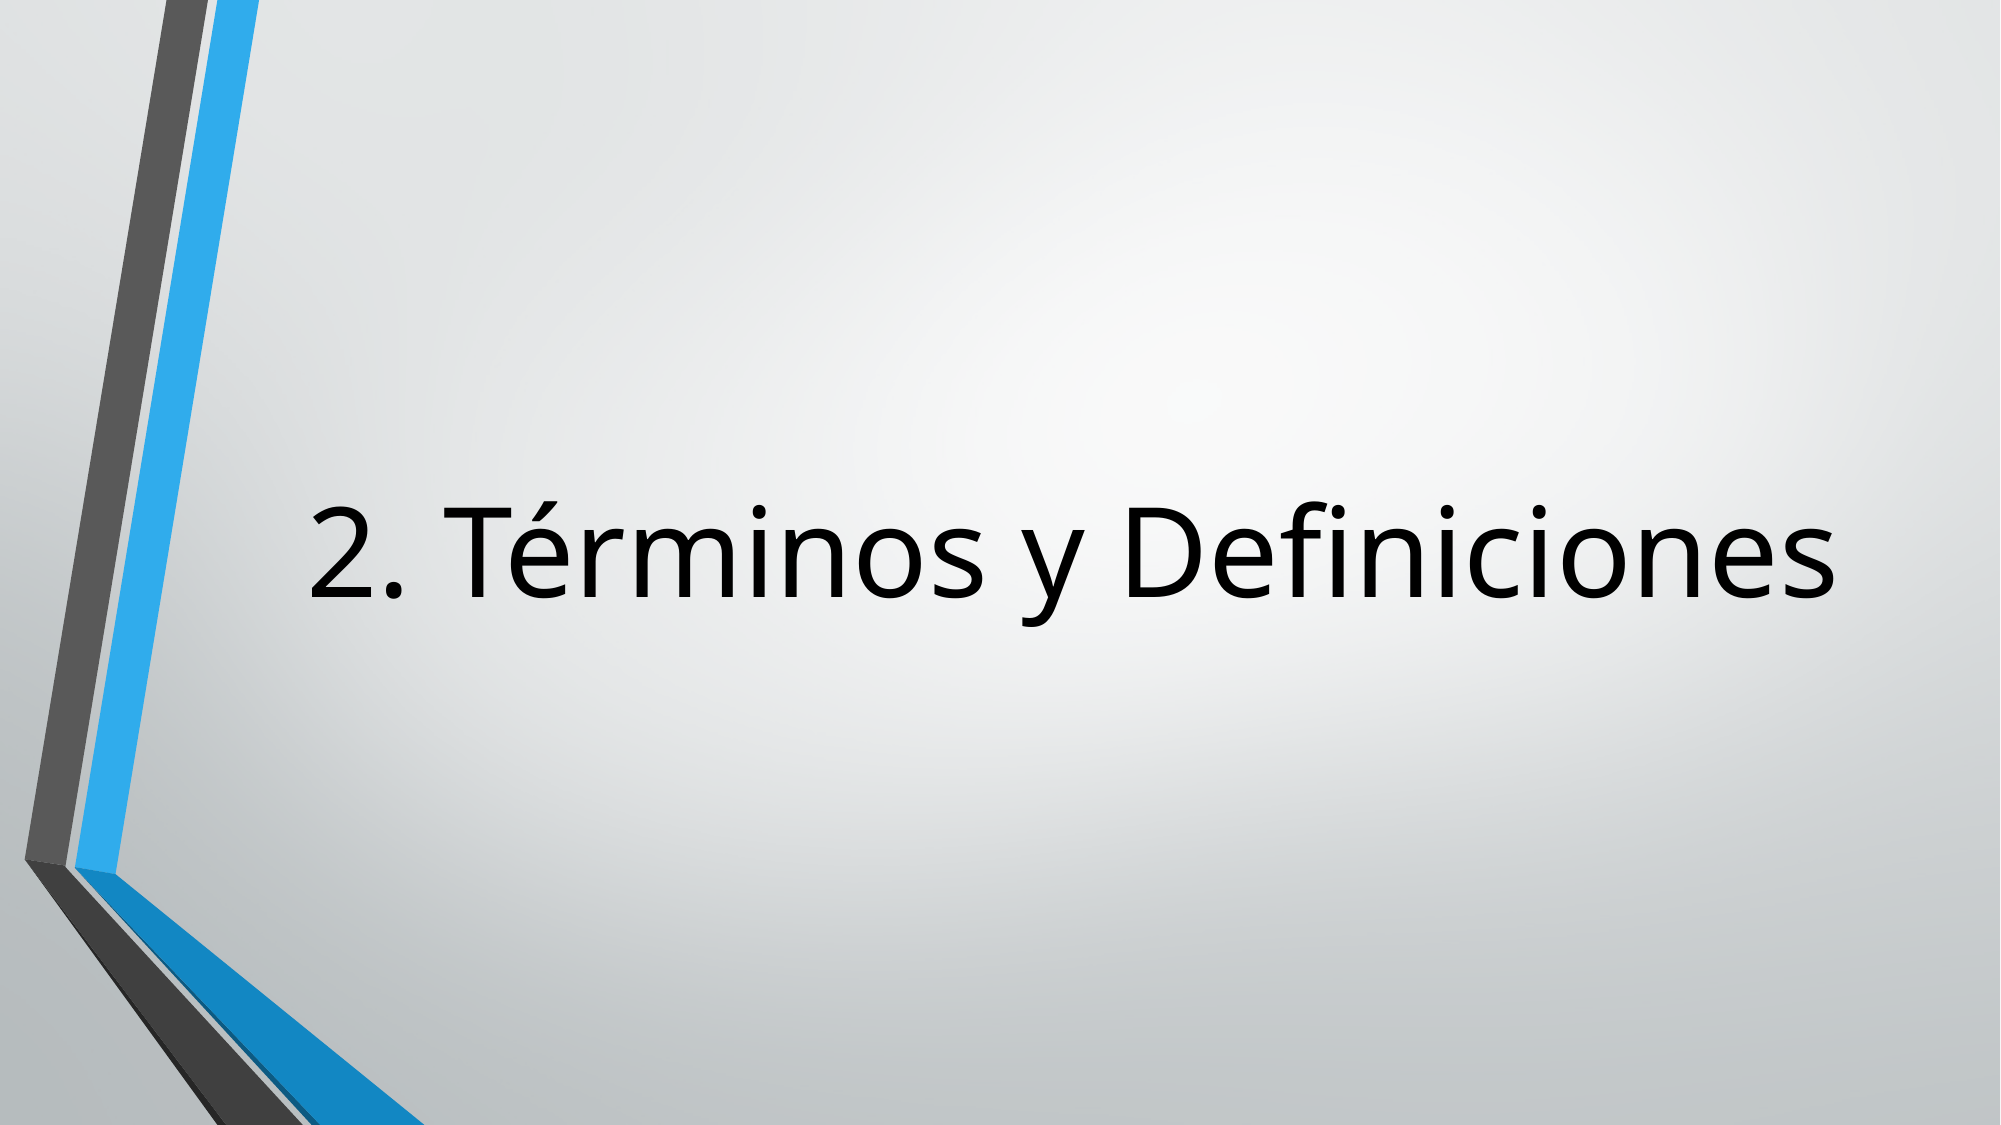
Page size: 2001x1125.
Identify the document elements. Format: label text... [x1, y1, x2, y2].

text_box 2. Términos y Definiciones [251, 403, 1895, 692]
